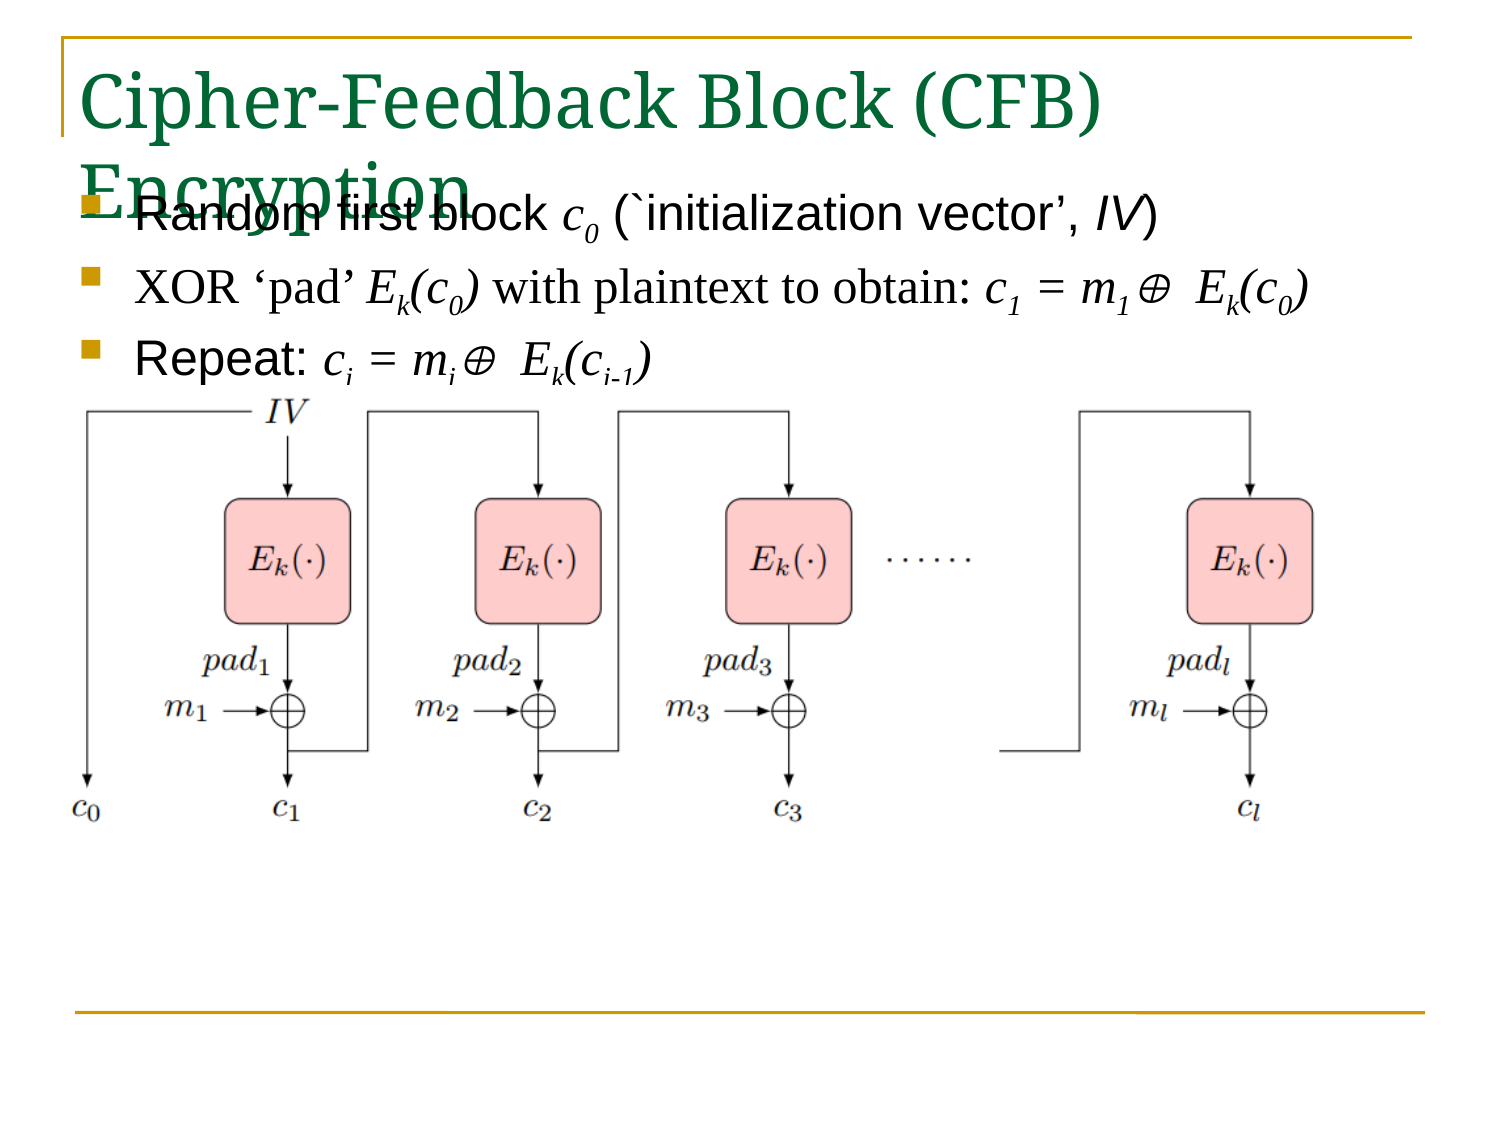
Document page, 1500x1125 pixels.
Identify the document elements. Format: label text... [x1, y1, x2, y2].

list Random first block c0 (`initialization vector’, IV) XOR ‘pad’ Ek(c0) with plaintext to obtain: c1 = m1 Ek(c0) Repeat: ci = mi Ek(ci-1) [64, 173, 1393, 457]
picture [63, 385, 1338, 833]
title Cipher-Feedback Block (CFB) Encryption [63, 45, 1459, 174]
